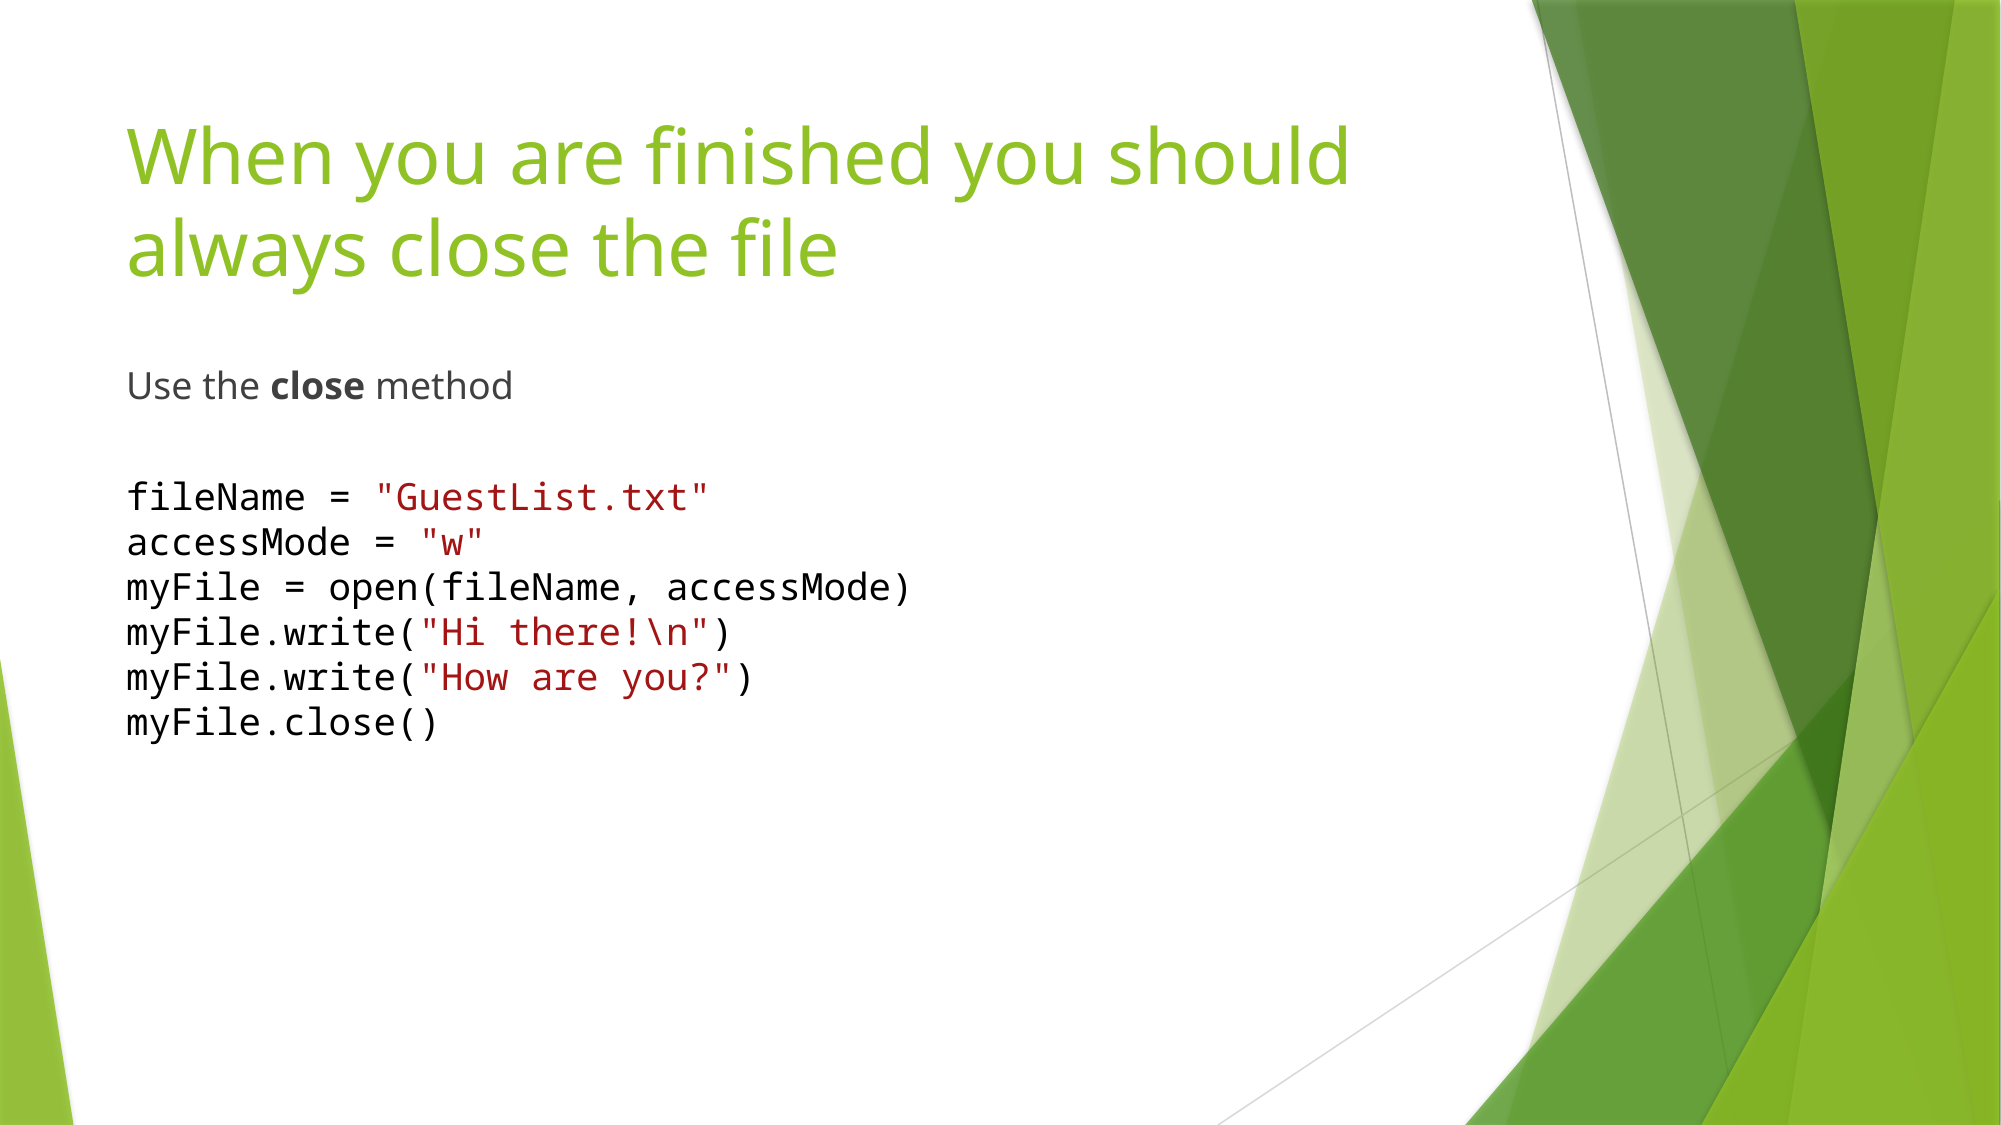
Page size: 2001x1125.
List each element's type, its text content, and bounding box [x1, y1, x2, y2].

list Use the close method fileName = "GuestList.txt" accessMode = "w" myFile = open(fileName, accessMode) myFile.write("Hi there!\n") myFile.write("How are you?") myFile.close() [111, 354, 1522, 992]
title When you are finished you should always close the file [111, 99, 1522, 317]
